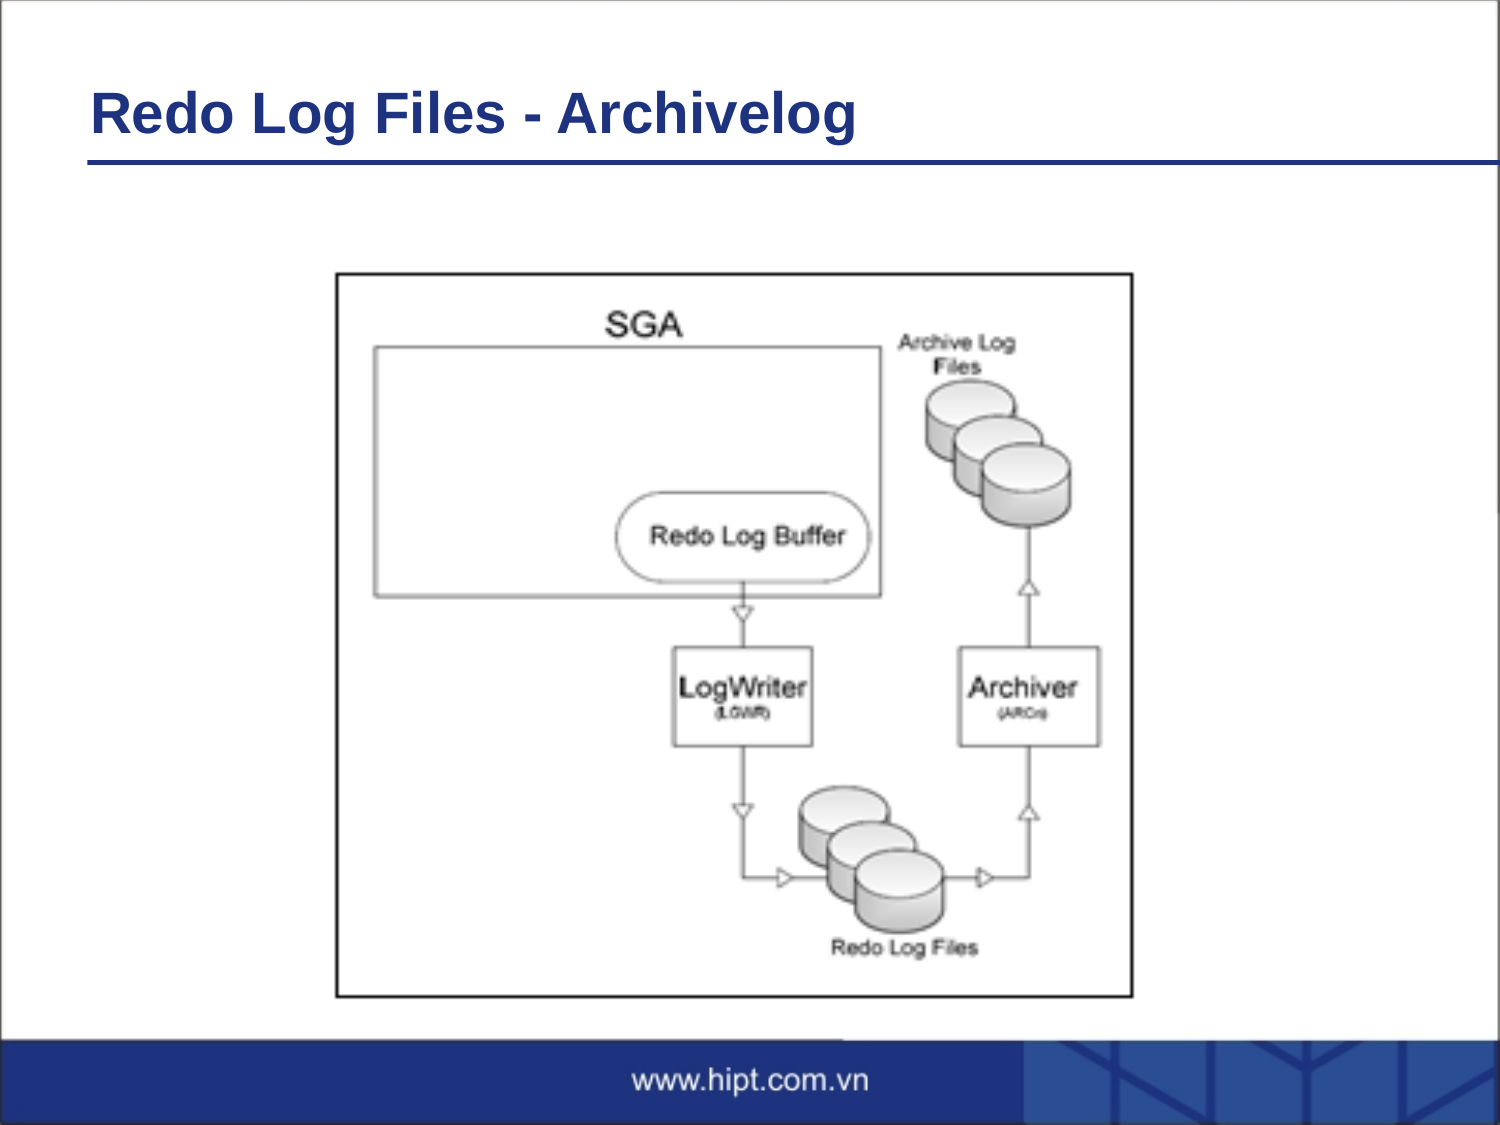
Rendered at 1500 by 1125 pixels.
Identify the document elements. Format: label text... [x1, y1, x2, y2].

picture [0, 0, 1500, 1125]
title Redo Log Files - Archivelog [75, 45, 1425, 175]
